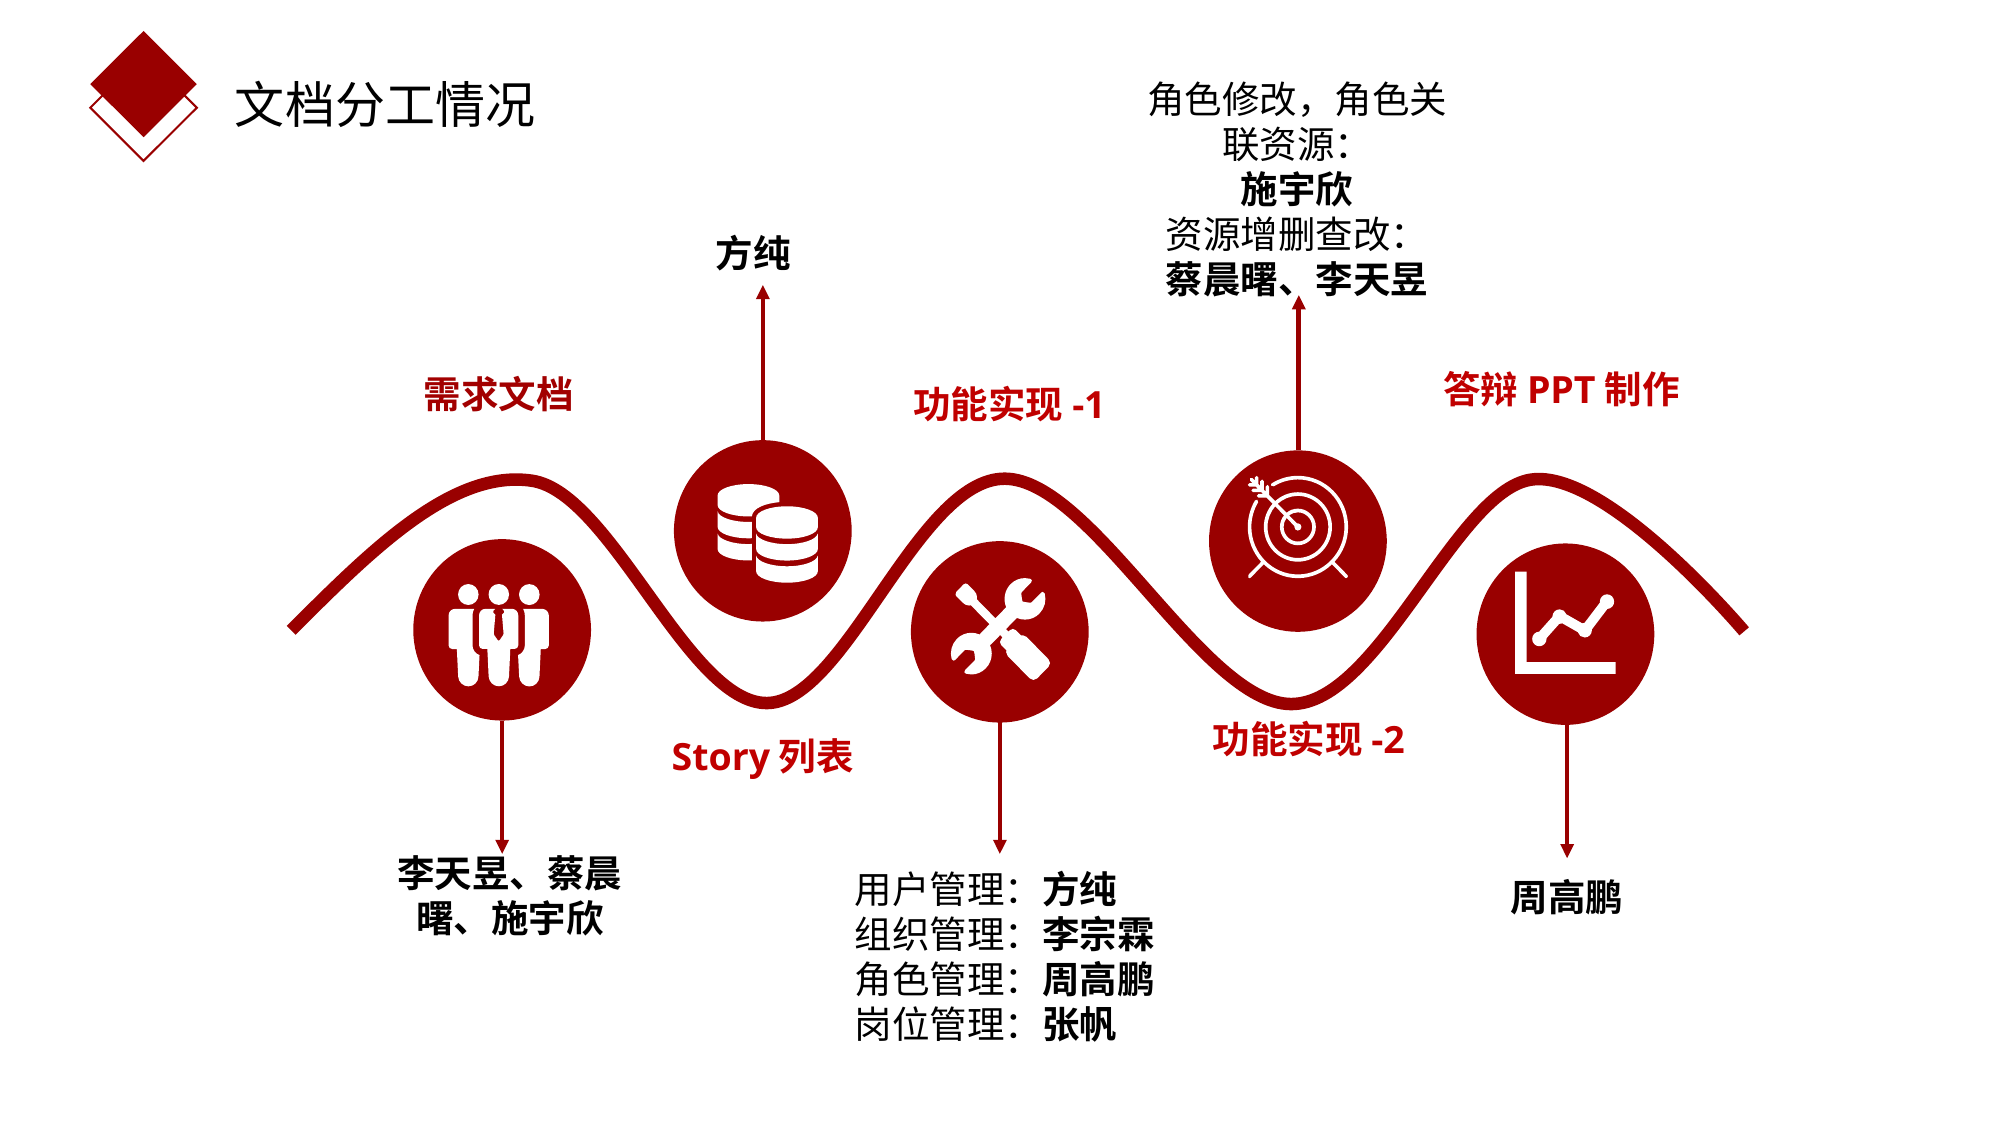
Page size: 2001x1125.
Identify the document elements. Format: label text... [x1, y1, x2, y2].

text_box 文档分工情况 [220, 66, 622, 142]
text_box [90, 30, 197, 161]
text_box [291, 68, 1745, 1056]
